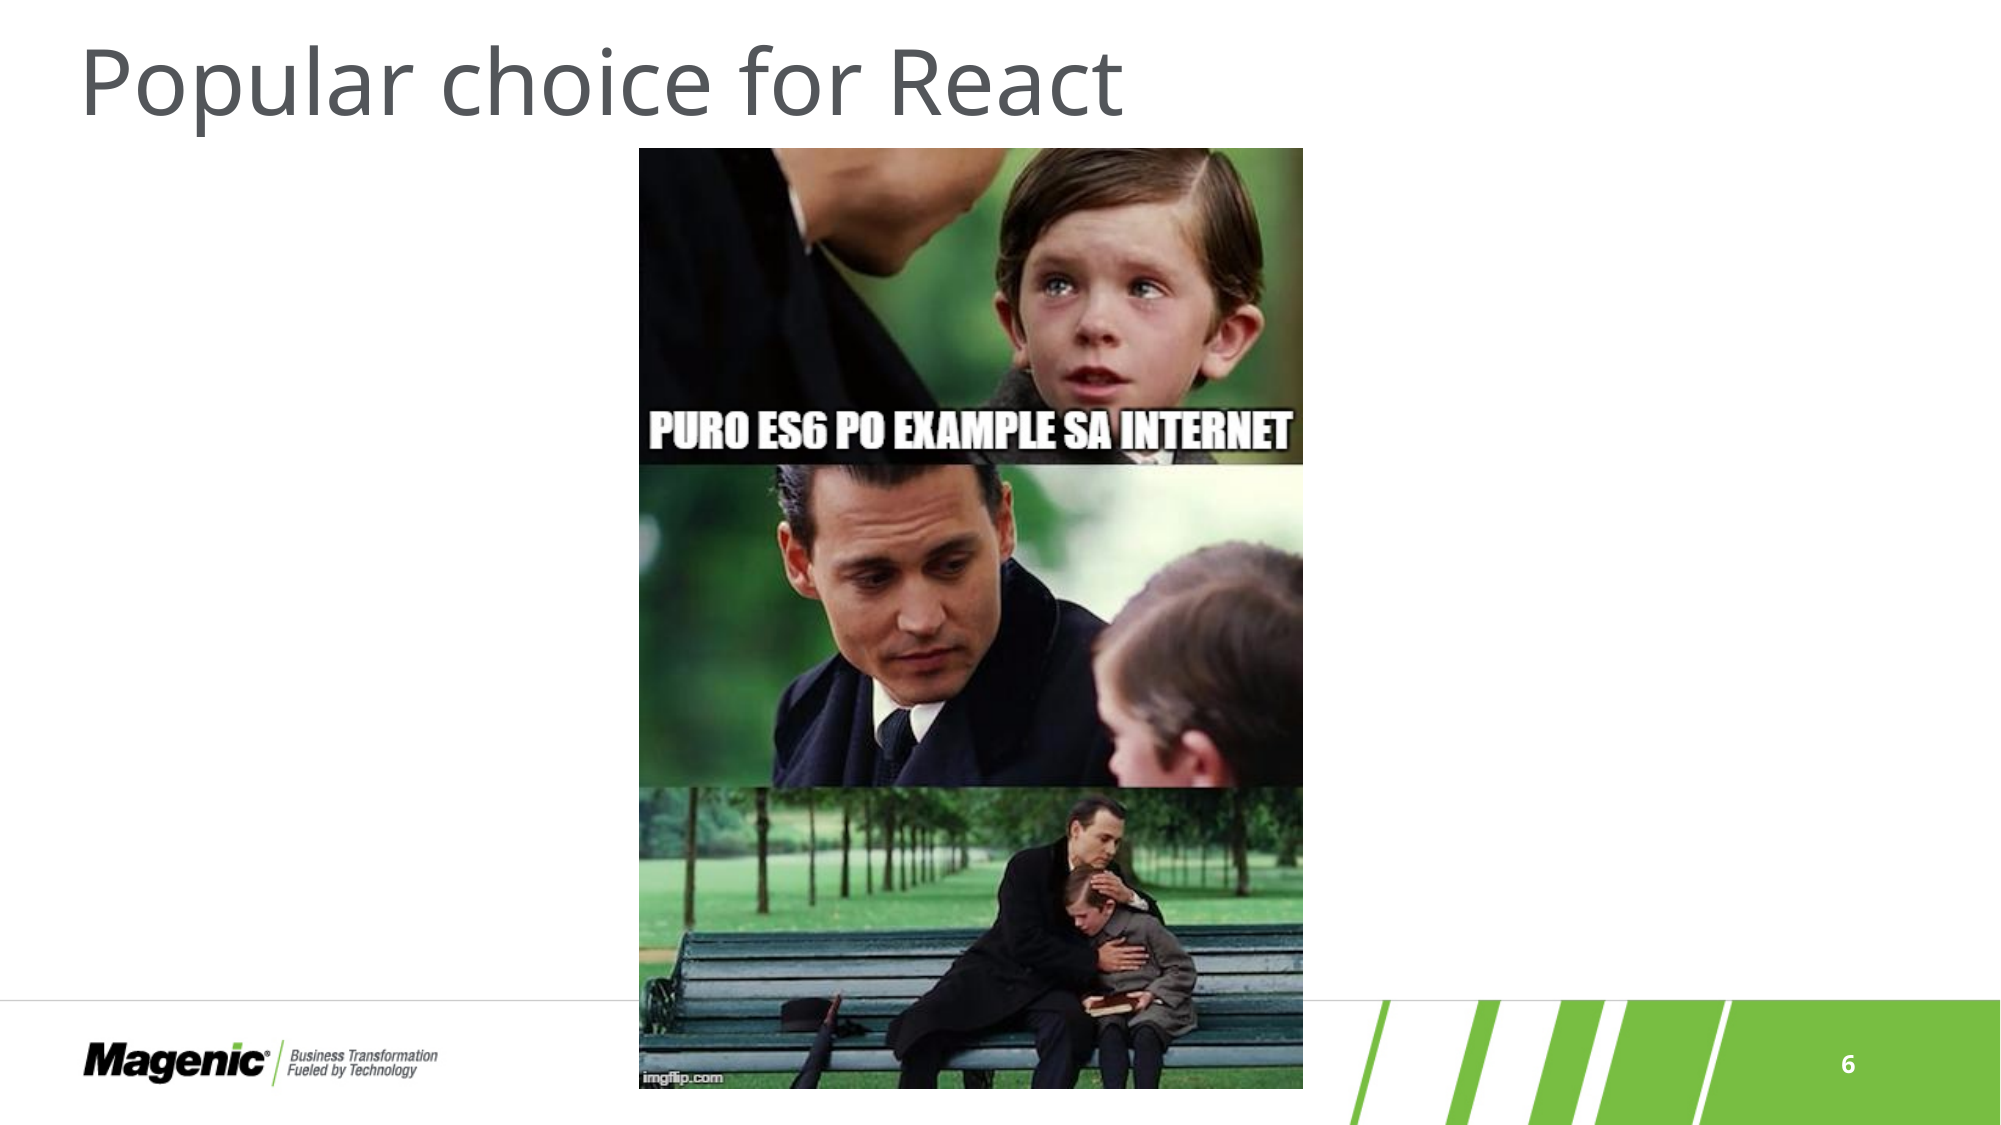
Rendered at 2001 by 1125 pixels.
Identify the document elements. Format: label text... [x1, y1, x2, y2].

picture [0, 0, 2001, 1125]
title Popular choice for React [63, 41, 1938, 131]
